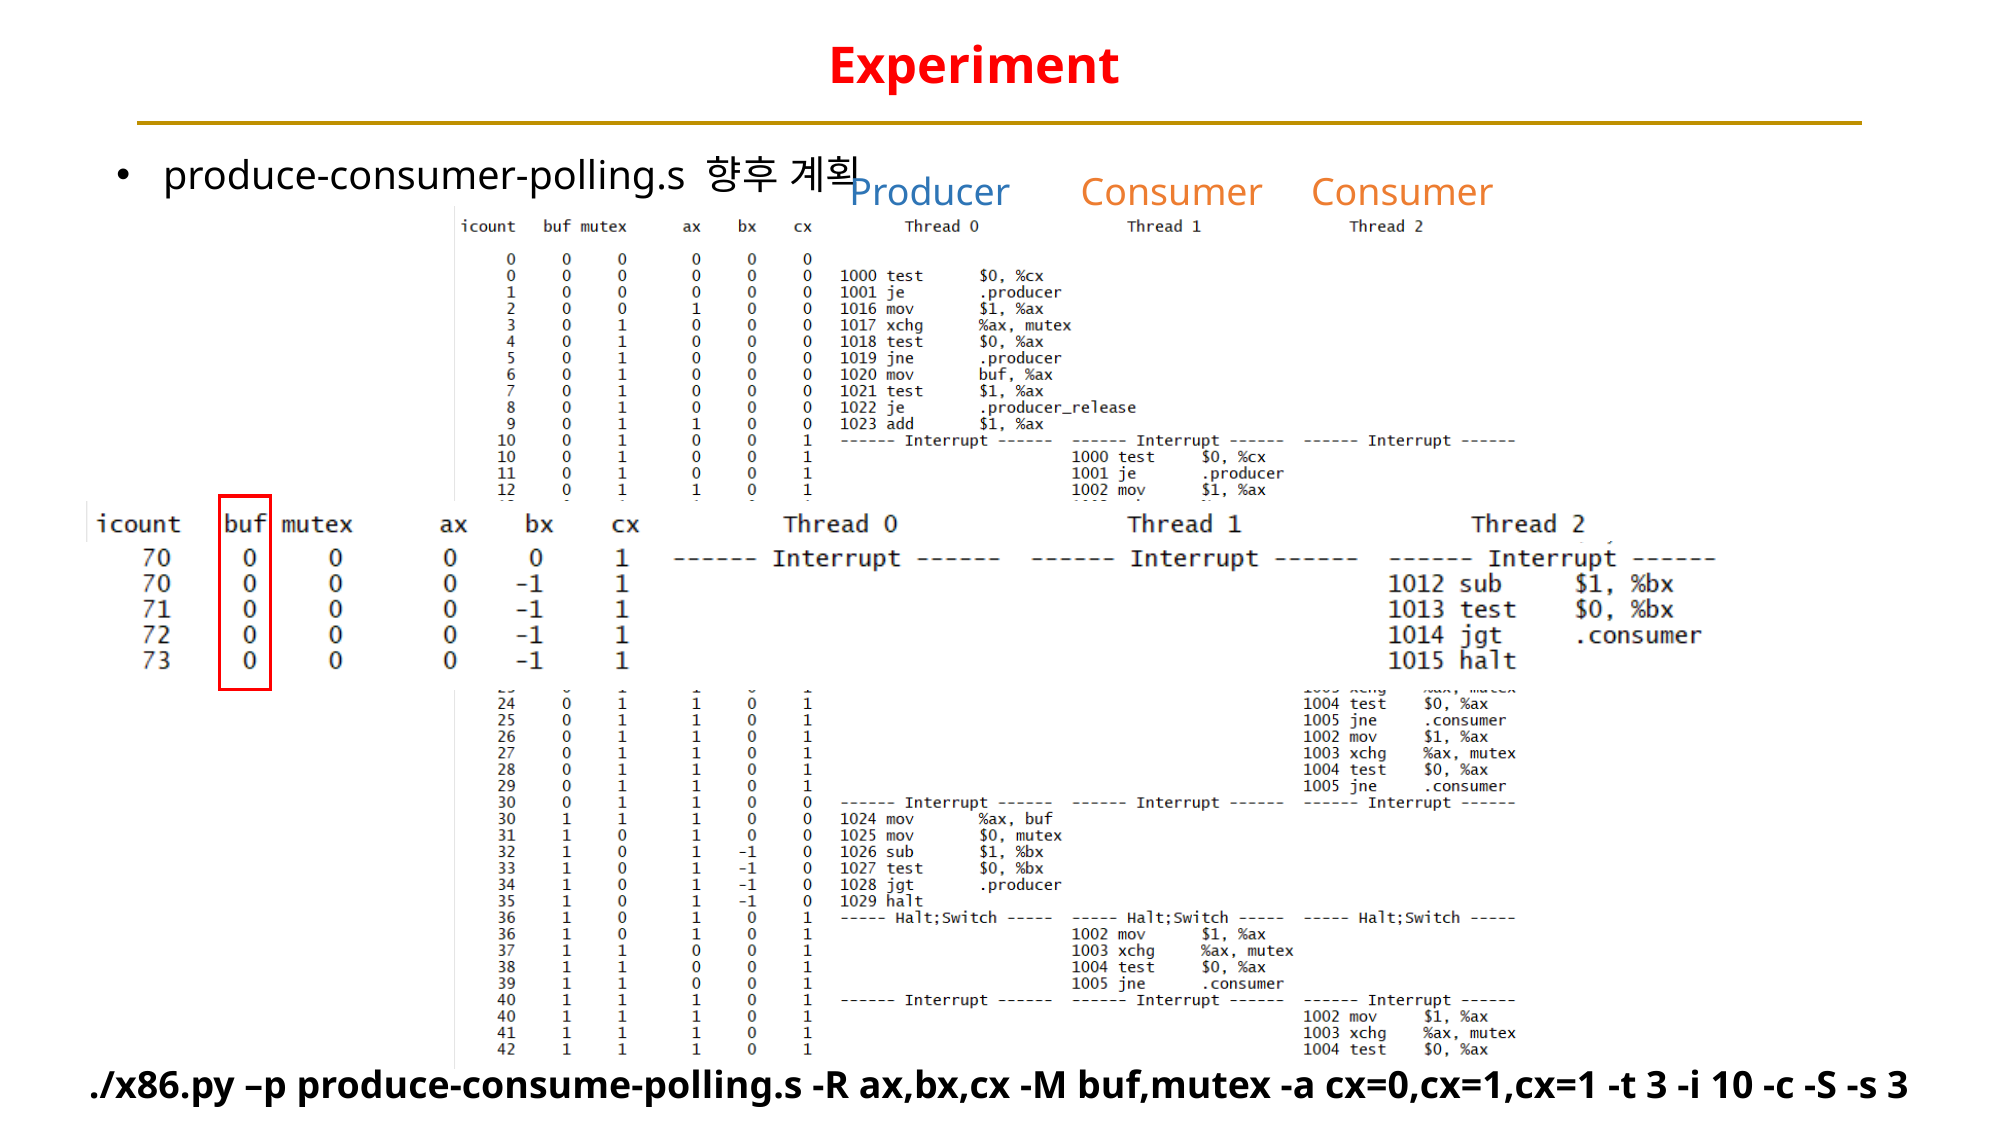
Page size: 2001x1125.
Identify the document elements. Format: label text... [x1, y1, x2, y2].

text_box Consumer [1296, 160, 1509, 206]
text_box Producer [834, 160, 1026, 206]
text_box Experiment [813, 31, 1187, 103]
text_box [219, 495, 271, 501]
text_box produce-consumer-polling.s 향후 계획 [101, 143, 1781, 206]
picture [454, 206, 1546, 501]
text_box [86, 501, 1824, 690]
text_box Consumer [1065, 160, 1279, 206]
picture [454, 690, 1546, 1069]
text_box ./x86.py –p produce-consume-polling.s -R ax,bx,cx -M buf,mutex -a cx=0,cx=1,cx=1 -t 3 -i 10 -c -S -s 3 [74, 1053, 1926, 1114]
